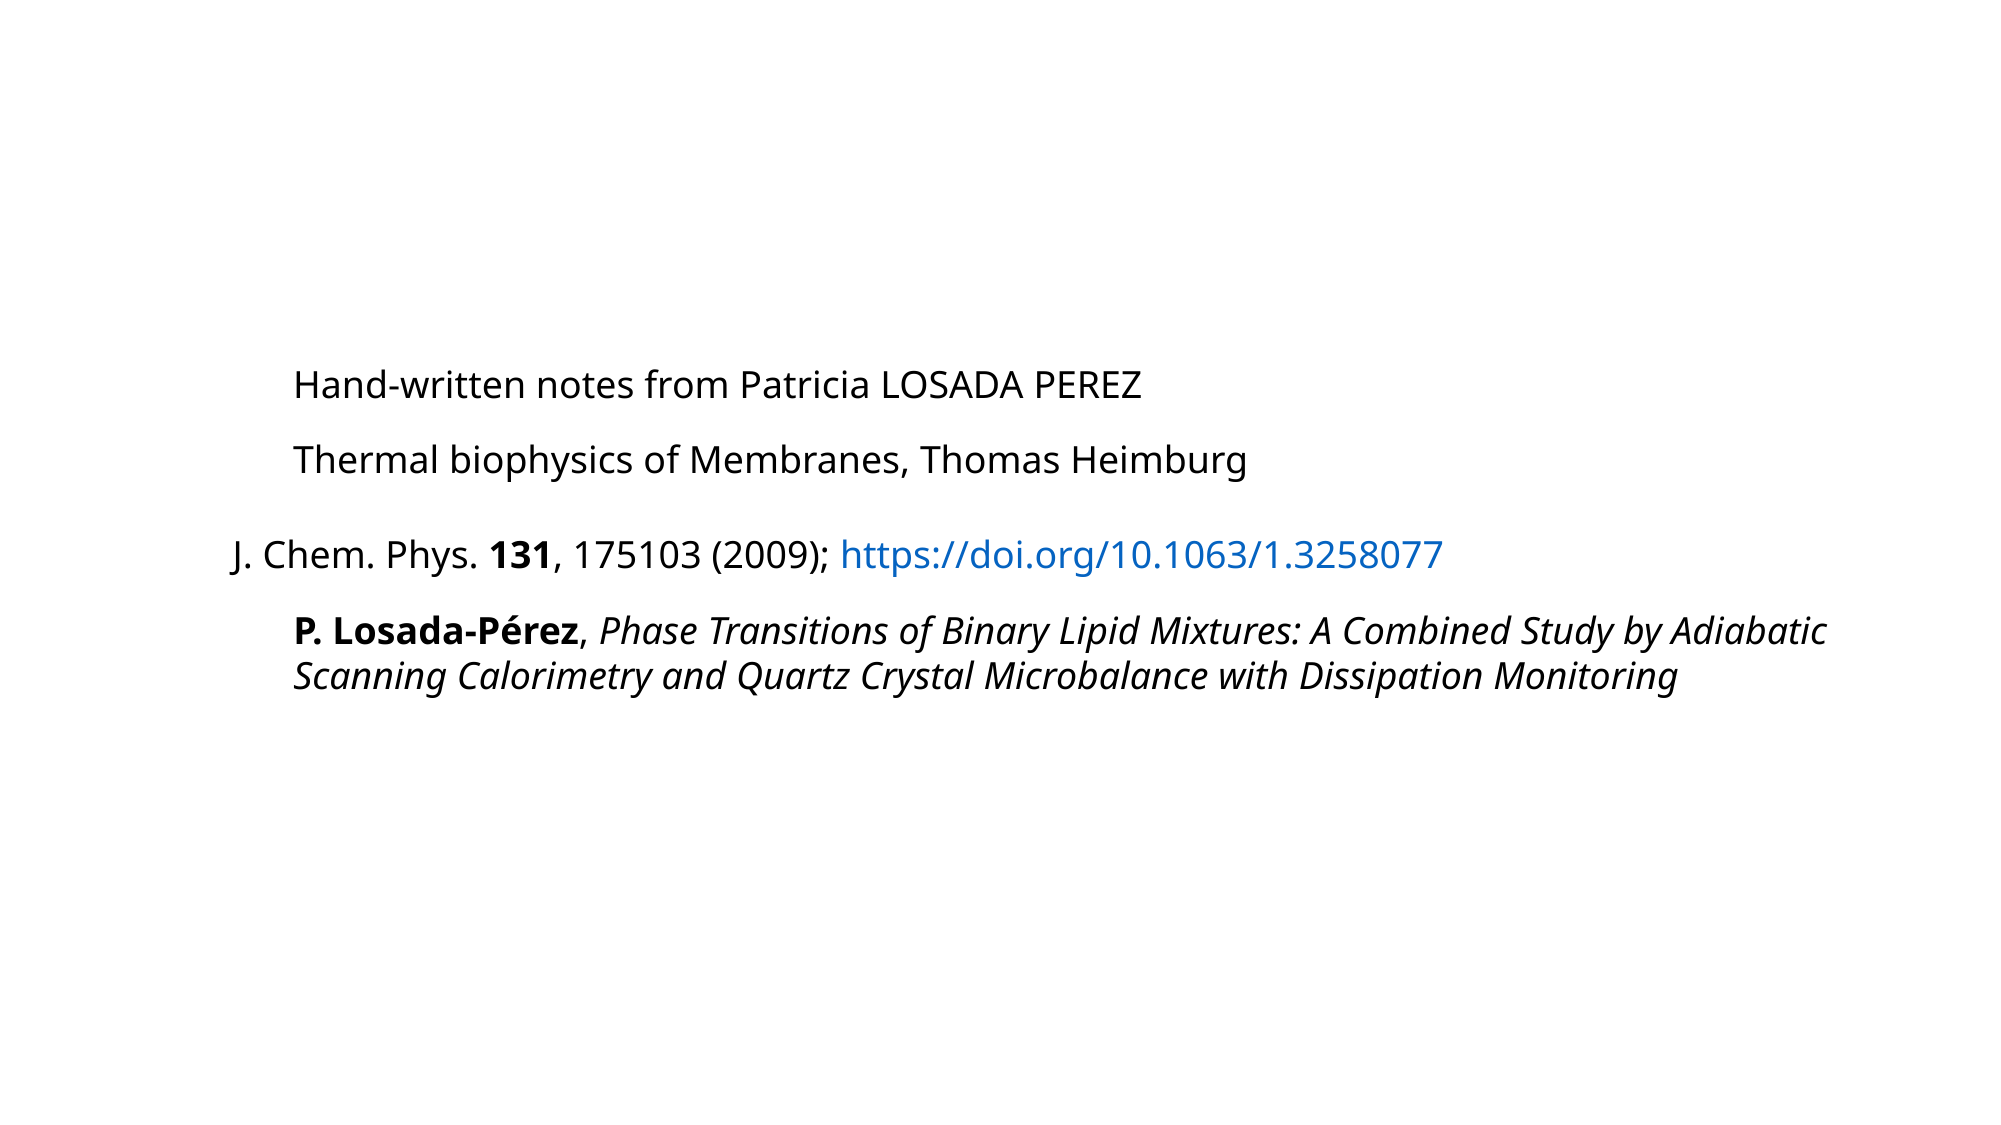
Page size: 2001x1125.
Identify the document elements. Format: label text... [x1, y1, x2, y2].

text_box J. Chem. Phys. 131, 175103 (2009); https://doi.org/10.1063/1.3258077 [217, 523, 1460, 589]
text_box Hand-written notes from Patricia LOSADA PEREZ [278, 353, 2000, 413]
text_box Thermal biophysics of Membranes, Thomas Heimburg [278, 428, 2000, 489]
text_box P. Losada-Pérez, Phase Transitions of Binary Lipid Mixtures: A Combined Study by Adiabatic Scanning Calorimetry and Quartz Crystal Microbalance with Dissipation Monitoring [278, 599, 2000, 705]
